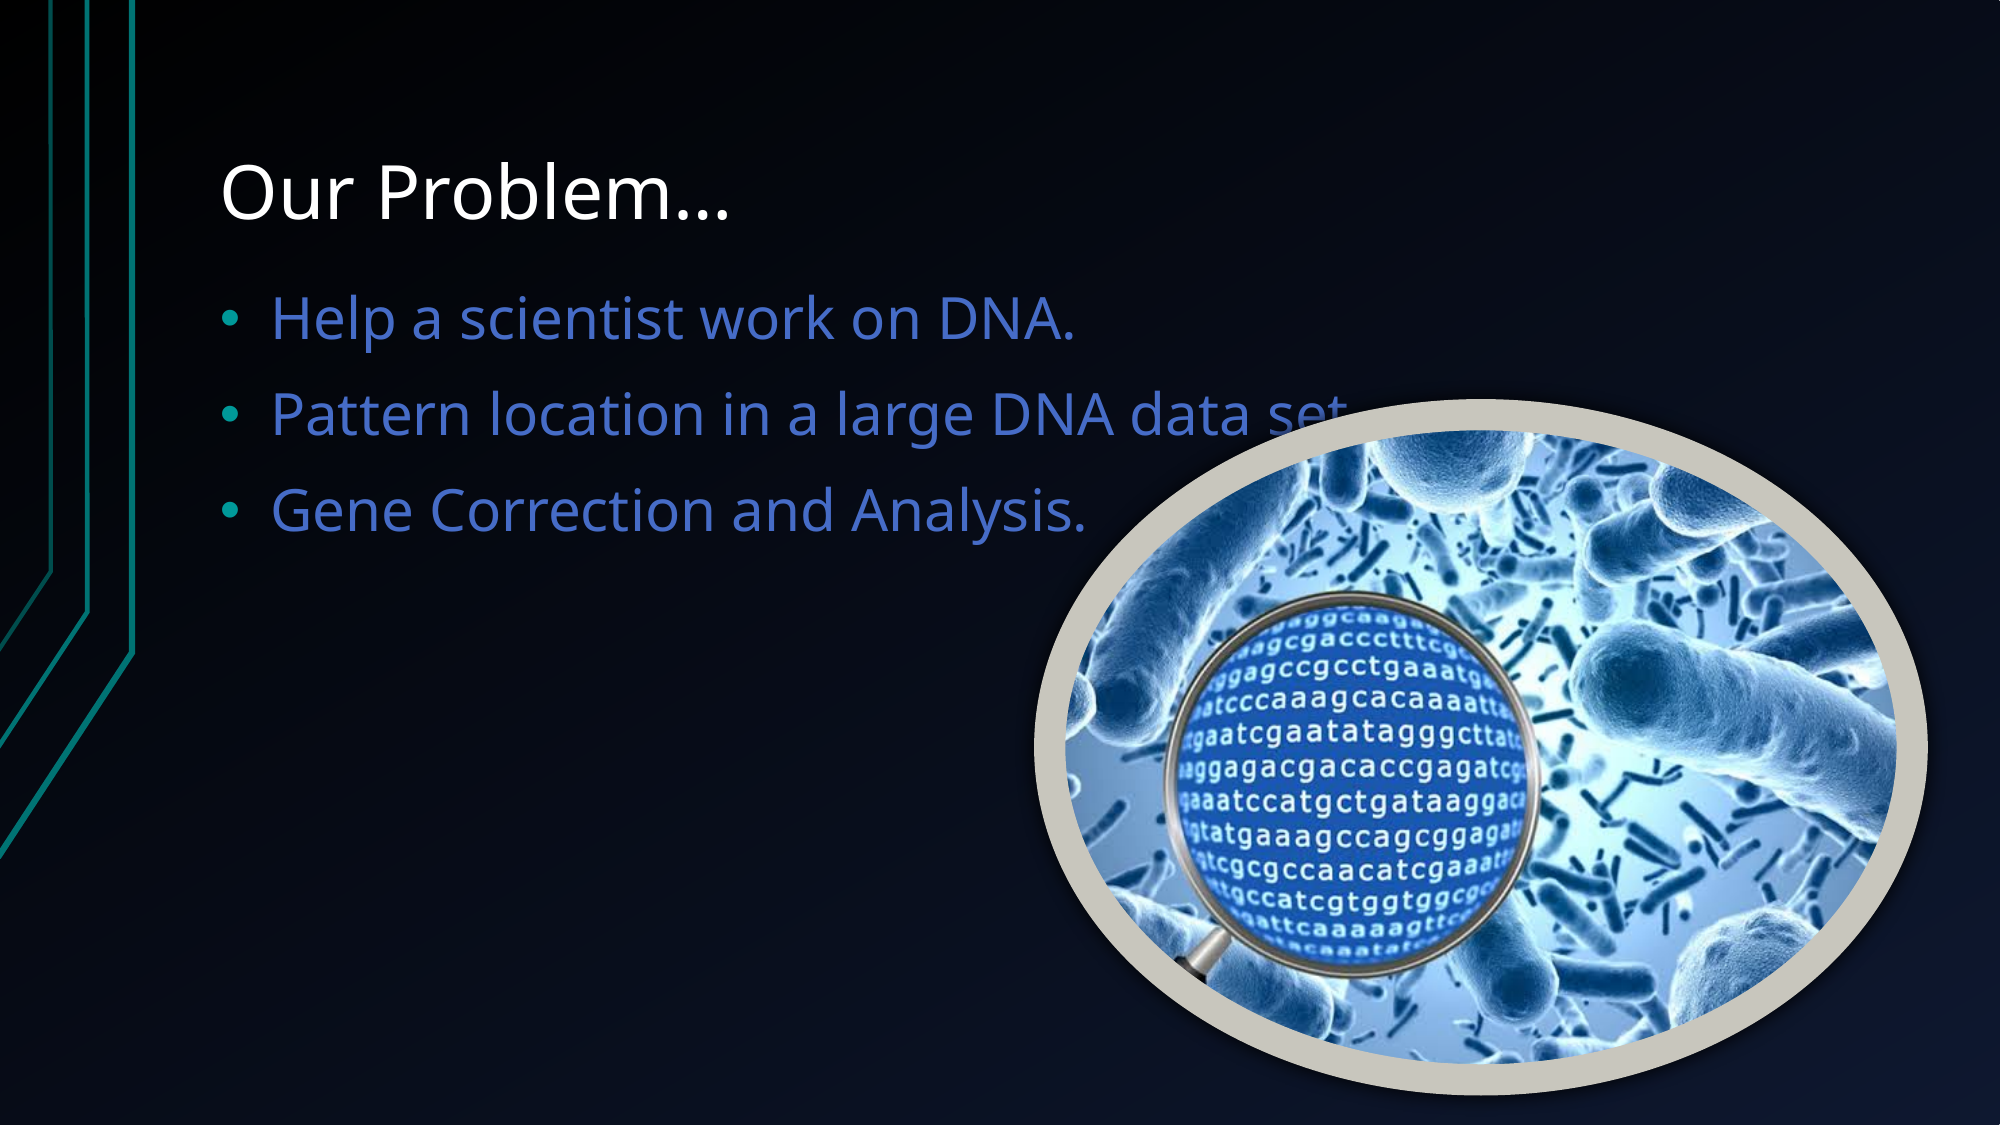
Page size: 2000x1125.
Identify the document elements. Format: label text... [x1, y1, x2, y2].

title Our Problem… [199, 45, 1900, 246]
picture [1049, 414, 1913, 1081]
list Help a scientist work on DNA. Pattern location in a large DNA data set. Gene Correction and Analysis. [199, 279, 1900, 1012]
